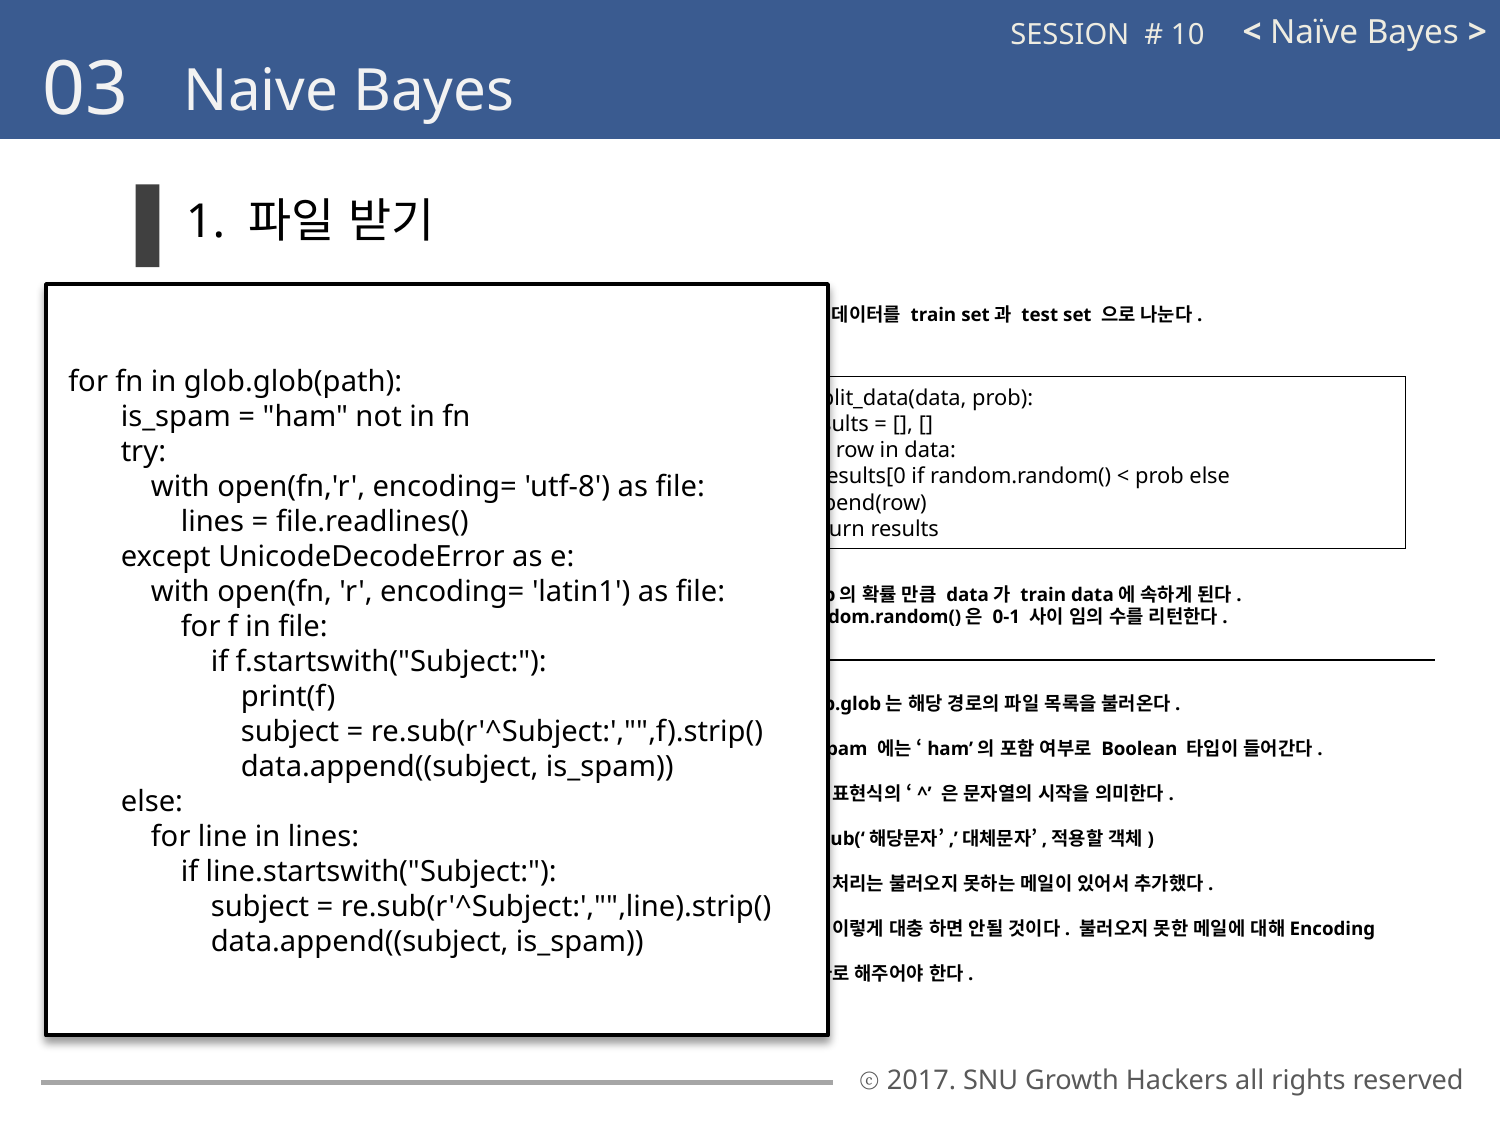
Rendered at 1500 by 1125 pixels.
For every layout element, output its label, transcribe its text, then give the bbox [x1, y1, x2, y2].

text_box ⓒ 2017. SNU Growth Hackers all rights reserved [844, 1055, 1495, 1103]
text_box SESSION # 10 [995, 7, 1228, 58]
text_box Naive Bayes [169, 44, 530, 130]
text_box 1. 파일 받기 [170, 168, 1465, 269]
text_box [0, 0, 1500, 139]
text_box def split_data(data, prob): results = [], [] for row in data: results[0 if random.random() < prob else 1].append(row) return results [837, 376, 1406, 549]
text_box Prob의 확률 만큼 data가 train data에 속하게 된다. Random.random()은 0-1 사이 임의 수를 리턴한다. [837, 562, 1269, 648]
text_box Glob.glob는 해당 경로의 파일 목록을 불러온다. Is_spam 에는 ‘ham’의 포함 여부로 Boolean 타입이 들어간다. 정규 표현식의 ‘^’ 은 문자열의 시작을 의미한다. Re.sub(‘해당문자’,’대체문자’,적용할 객체) 예외 처리는 불러오지 못하는 메일이 있어서 추가했다. 사실 이렇게 대충 하면 안될 것이다. 불러오지 못한 메일에 대해Encoding을 따로 해주어야 한다. [837, 717, 1408, 958]
text_box [134, 182, 161, 269]
text_box < Naïve Bayes > [1227, 2, 1500, 58]
text_box for fn in glob.glob(path): is_spam = "ham" not in fn try: with open(fn,'r', encoding= 'utf-8') as file: lines = file.readlines() except UnicodeDecodeError as e: with open(fn, 'r', encoding= 'latin1') as file: for f in file: if f.startswith("Subject:"): print(f) subject = re.sub(r'^Subject:',"",f).strip() data.append((subject, is_spam)) else: for line in lines: if line.startswith("Subject:"): subject = re.sub(r'^Subject:',"",line).strip() data.append((subject, is_spam)) [44, 282, 830, 1037]
text_box 받은 데이터를 train set과 test set 으로 나눈다. [754, 269, 1269, 367]
text_box 03 [27, 32, 144, 138]
